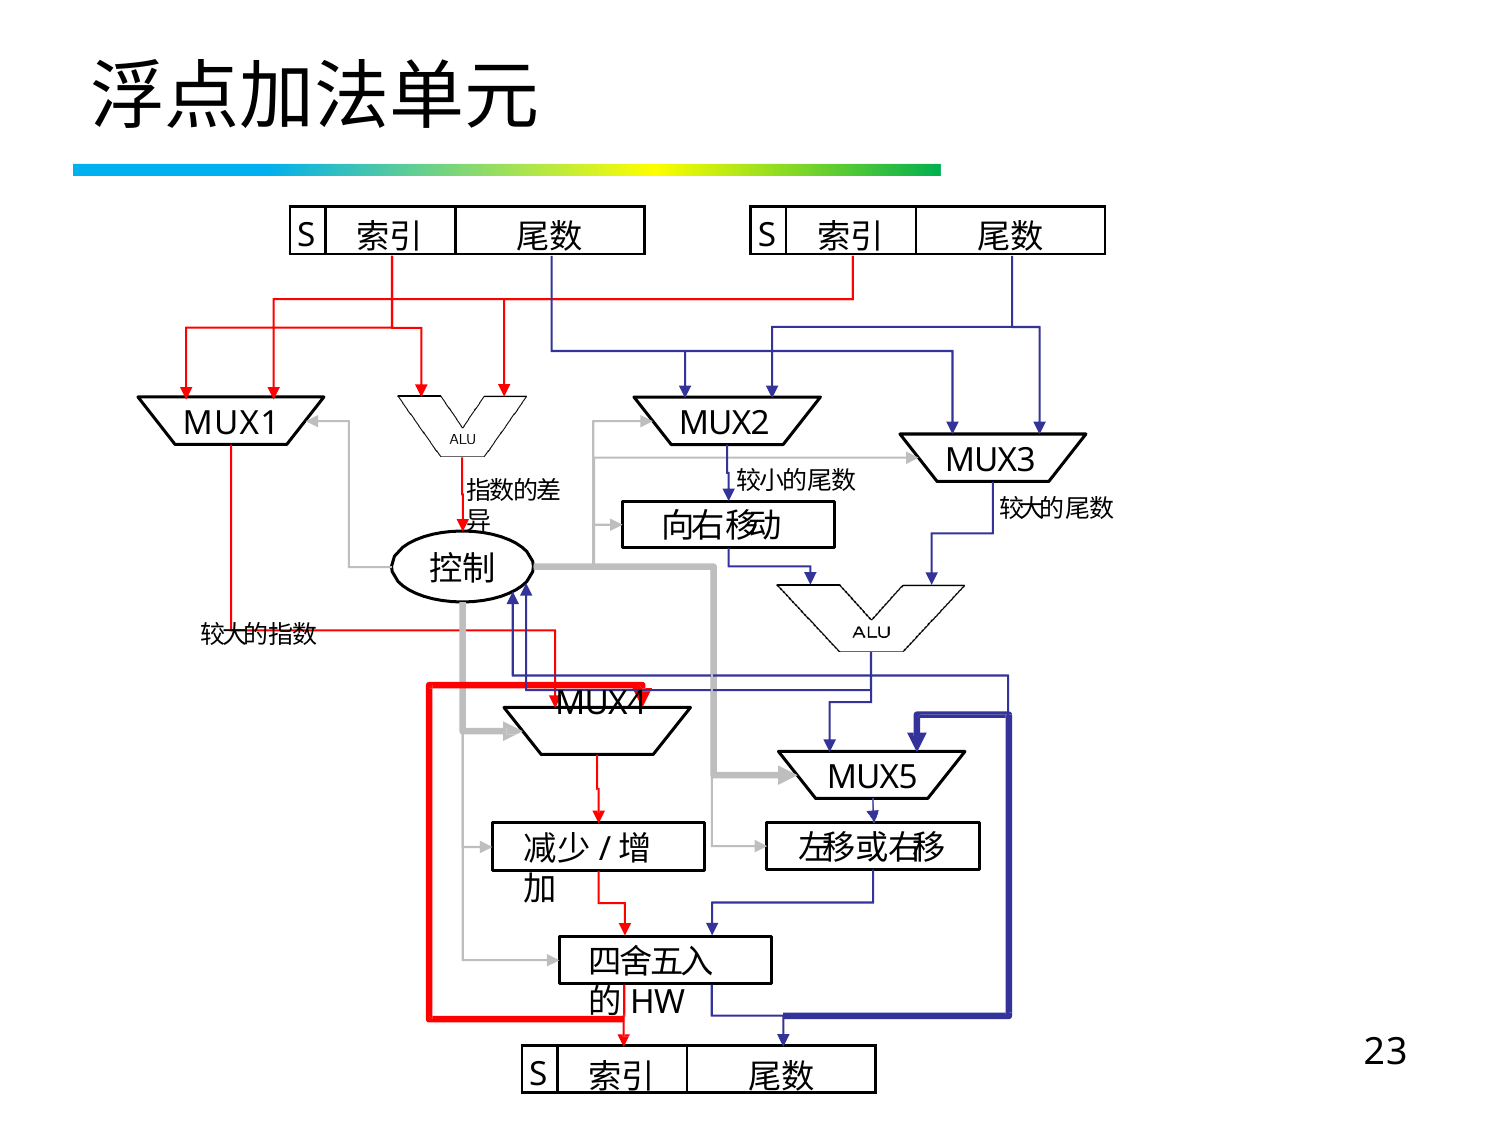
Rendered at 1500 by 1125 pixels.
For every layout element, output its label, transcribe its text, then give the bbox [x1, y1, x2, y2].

table_header S [291, 208, 324, 253]
table_header S [752, 208, 785, 253]
slide_number 23 [1357, 1022, 1417, 1125]
table_header 索引 [559, 1055, 686, 1091]
table_header S [523, 1055, 556, 1091]
text_box MUX3 较大的尾数 [1052, 416, 1162, 523]
table_header 尾数 [688, 1055, 874, 1091]
table_header 尾数 [917, 208, 1104, 253]
title 浮点加法单元 [87, 45, 993, 236]
text_box [137, 396, 174, 444]
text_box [179, 255, 1047, 1048]
table_header 索引 [327, 208, 454, 253]
table_header 索引 [787, 208, 915, 253]
table_header 尾数 [457, 208, 643, 253]
